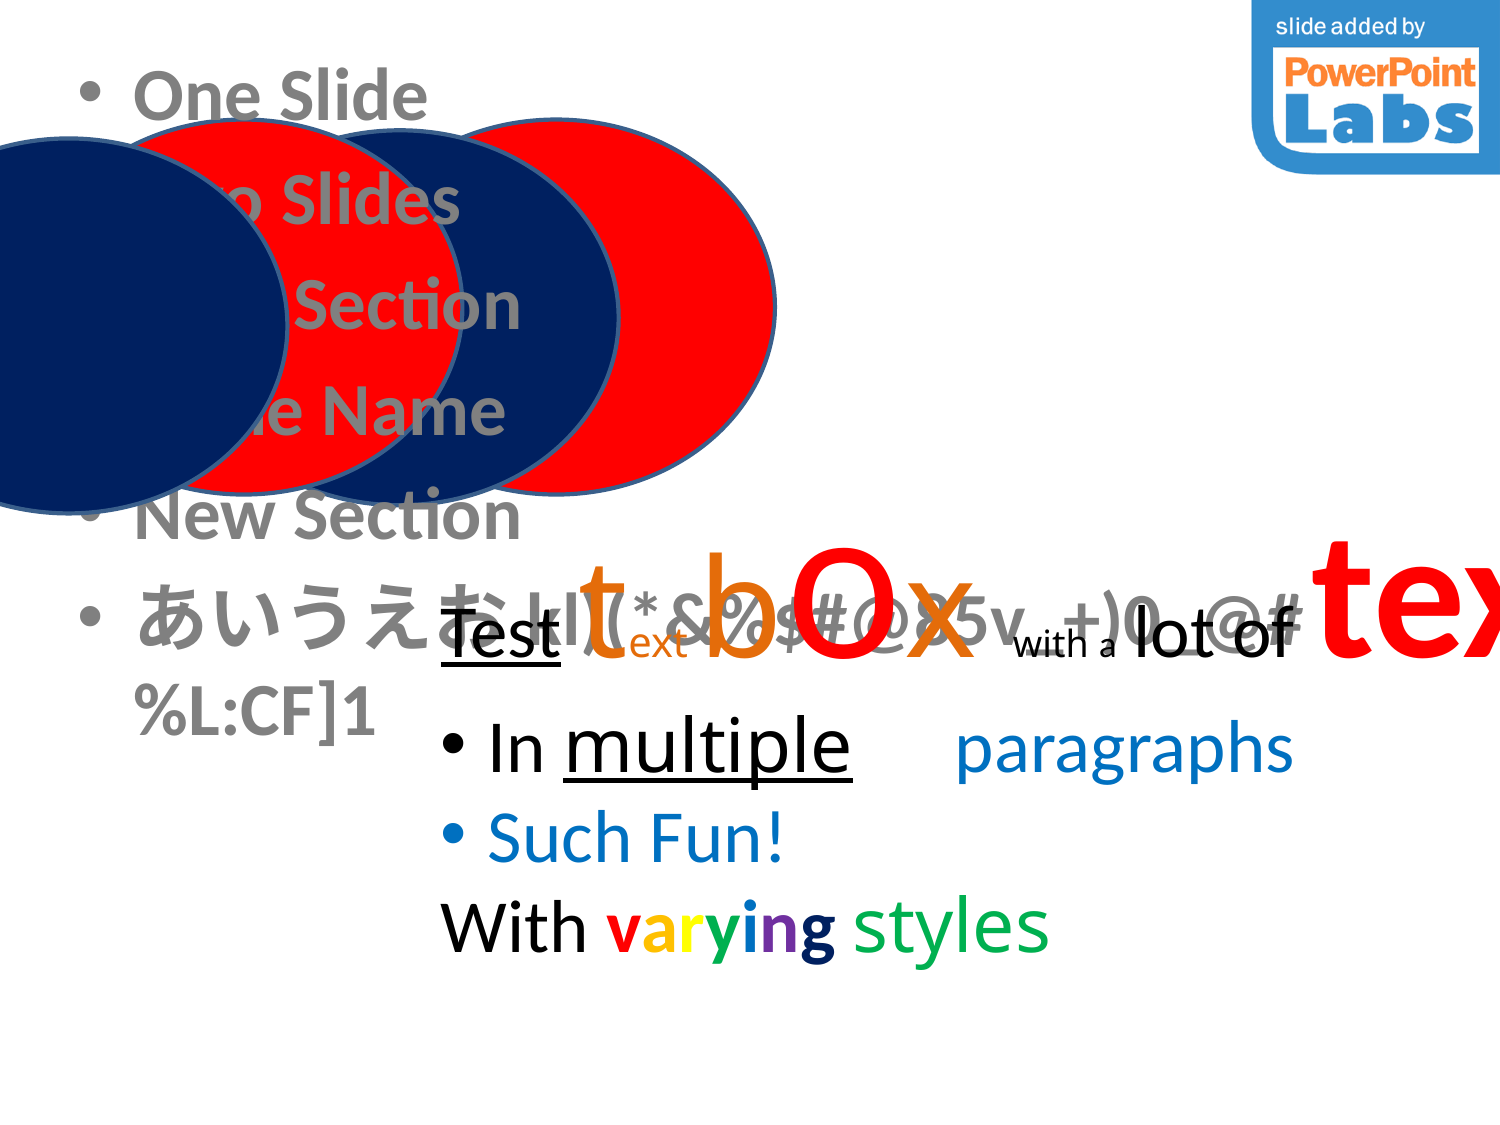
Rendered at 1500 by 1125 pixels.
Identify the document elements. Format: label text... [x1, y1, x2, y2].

text_box Test text box with a lot of text In multiple paragraphs Such Fun! With varying styles [426, 449, 1500, 975]
text_box One Slide Two Slides New Section Same Name New Section あいうえおkl)(*&%$#@85v_+)0_@#%L:CF]1 [62, 37, 1413, 780]
picture [1249, 0, 1500, 176]
text_box [0, 136, 290, 516]
